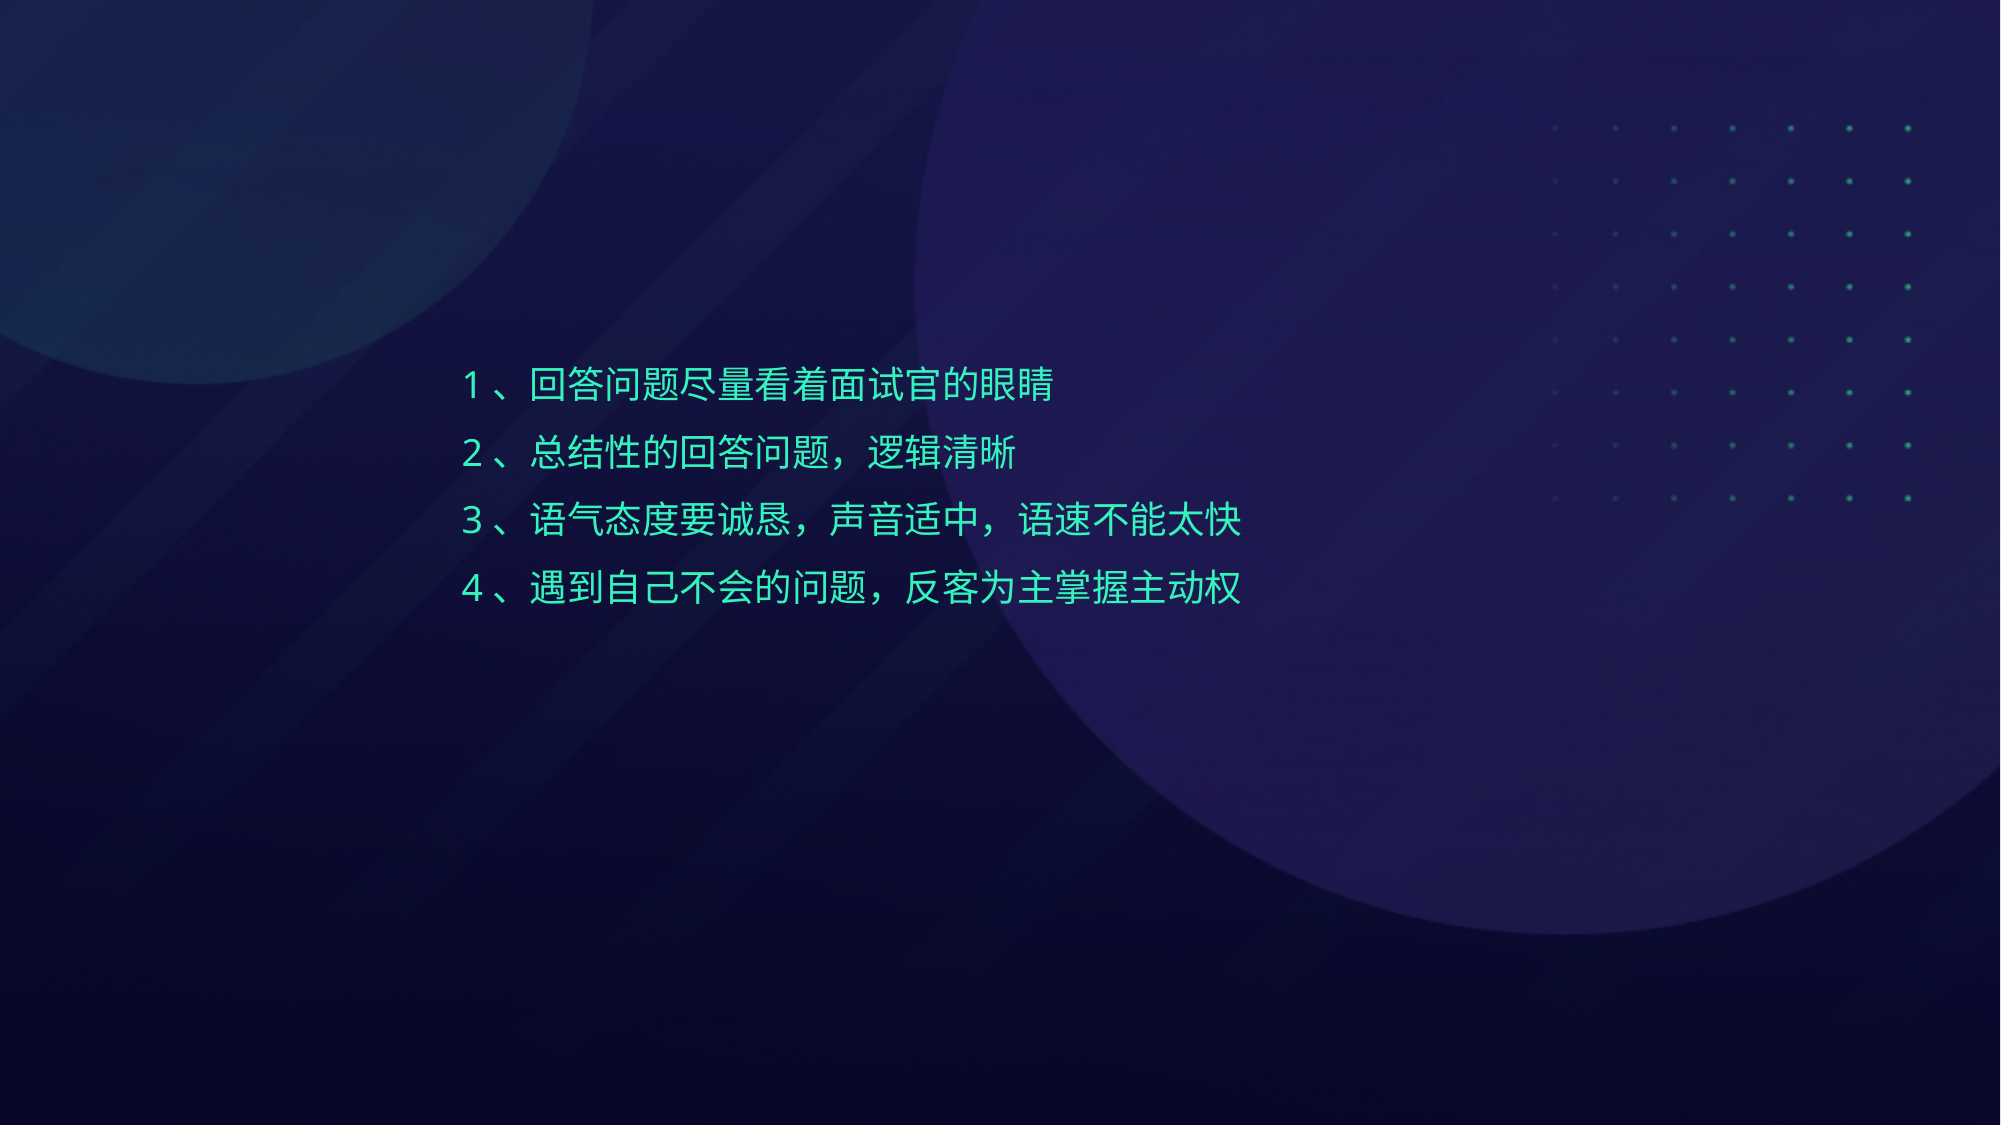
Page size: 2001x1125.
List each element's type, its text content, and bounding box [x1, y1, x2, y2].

picture [0, 0, 2001, 1125]
text_box 1、回答问题尽量看着面试官的眼睛 2、总结性的回答问题，逻辑清晰 3、语气态度要诚恳，声音适中，语速不能太快 4、遇到自己不会的问题，反客为主掌握主动权 [446, 331, 1554, 617]
